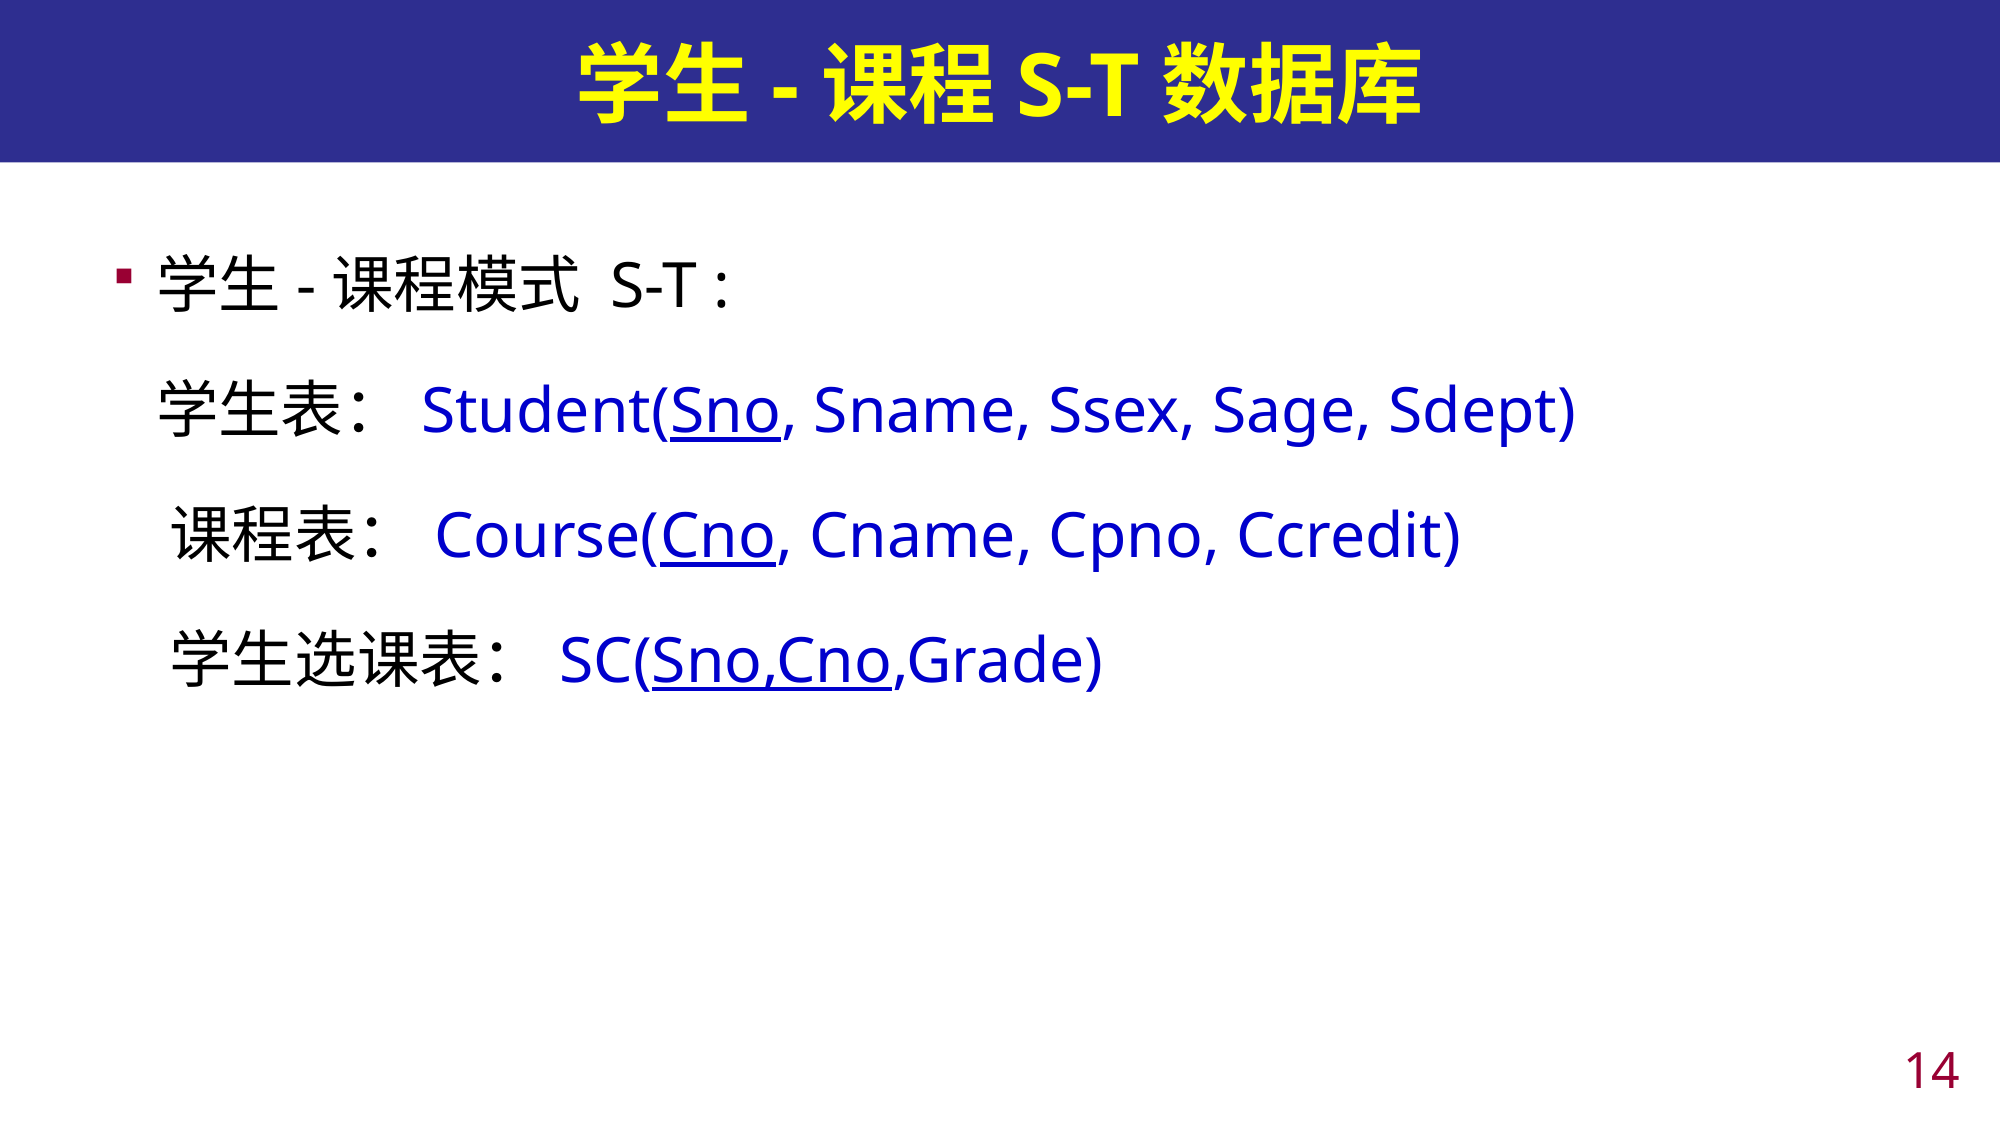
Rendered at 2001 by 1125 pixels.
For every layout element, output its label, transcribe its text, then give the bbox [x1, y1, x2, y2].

slide_number 13 [1550, 1048, 1975, 1096]
list 学生-课程模式 S-T : 学生表：Student(Sno, Sname, Ssex, Sage, Sdept) 课程表：Course(Cno, Cname, Cpno, Ccredit) 学生选课表：SC(Sno,Cno,Grade) [97, 200, 1875, 1073]
title 学生-课程S-T数据库 [0, 0, 2000, 163]
